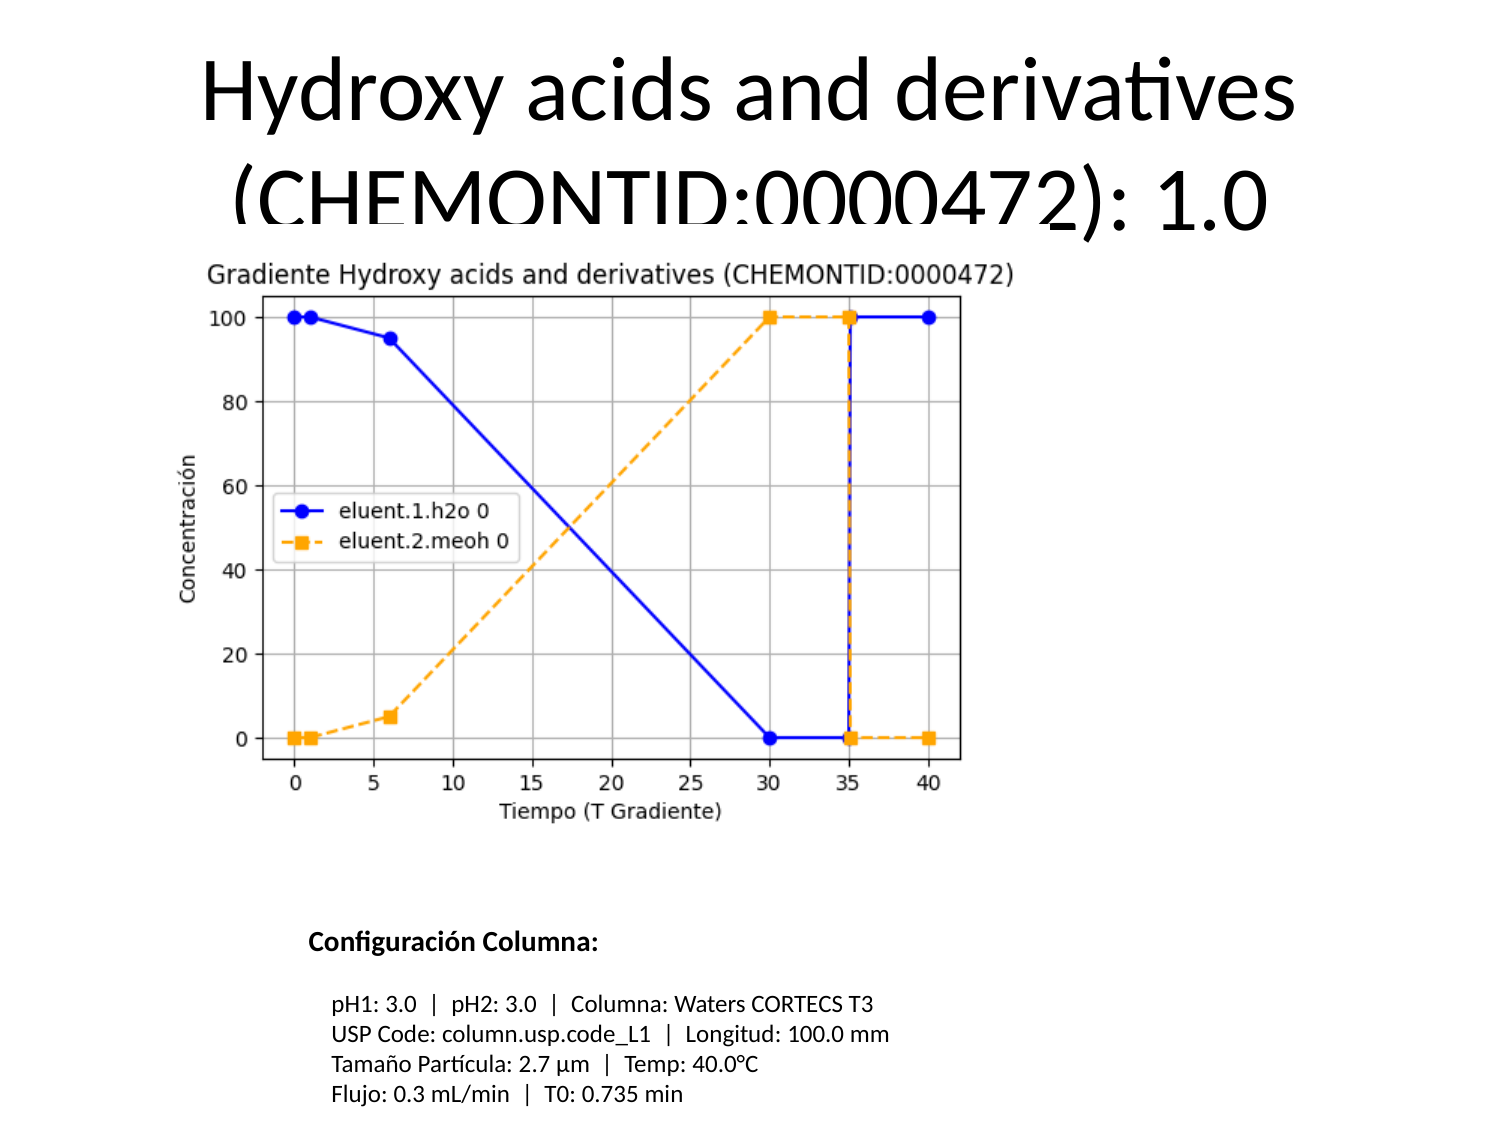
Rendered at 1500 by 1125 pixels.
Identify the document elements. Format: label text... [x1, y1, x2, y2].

text_box Configuración Columna: pH1: 3.0 | pH2: 3.0 | Columna: Waters CORTECS T3 USP Code: column.usp.code_L1 | Longitud: 100.0 mm Tamaño Partícula: 2.7 µm | Temp: 40.0°C Flujo: 0.3 mL/min | T0: 0.735 min [293, 869, 907, 1125]
title Hydroxy acids and derivatives (CHEMONTID:0000472): 1.0 [75, 45, 1425, 233]
picture [149, 224, 1051, 826]
